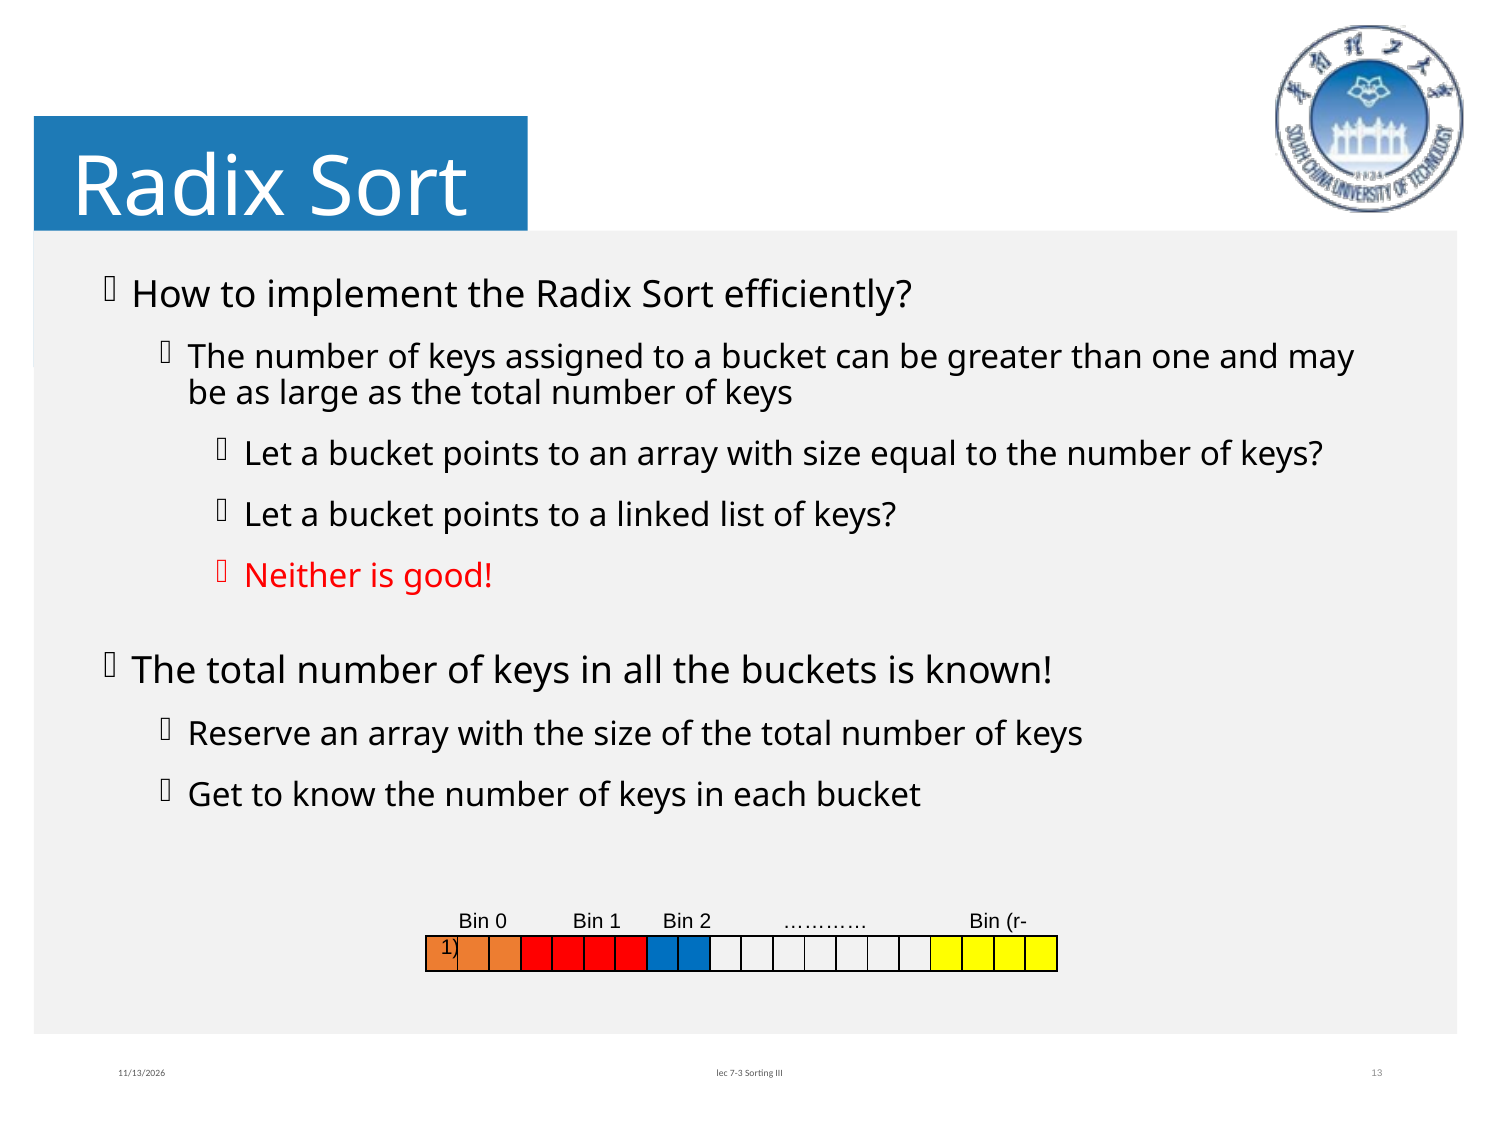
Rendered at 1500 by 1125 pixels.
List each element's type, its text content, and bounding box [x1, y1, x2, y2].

table_header [490, 966, 520, 970]
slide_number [103, 1042, 441, 1103]
table_header [900, 966, 930, 970]
table_header [679, 966, 709, 970]
text_box Radix Sort [60, 123, 1188, 242]
footer lec 7-3 Sorting III [496, 1042, 1004, 1103]
table_header [711, 966, 740, 970]
text_box Bin 0 Bin 1 Bin 2 ………… Bin (r-1) [426, 900, 1059, 966]
table_header [868, 966, 898, 970]
table_header [458, 966, 488, 970]
table_header [995, 966, 1024, 970]
table_header [522, 966, 551, 970]
text_box [33, 115, 529, 230]
table_header [742, 966, 772, 970]
table_header [616, 966, 646, 970]
table_header [648, 966, 677, 970]
list How to implement the Radix Sort efficiently? The number of keys assigned to a bucket can be greater than one and may be as large as the total number of keys Let a bucket points to an array with size equal to the number of keys? Let a bucket points to a linked list of keys? Neither is good! The total number of keys in all the buckets is known! Reserve an array with the size of the total number of keys Get to know the number of keys in each bucket [88, 267, 1419, 855]
table_header [931, 966, 961, 970]
table_header [963, 966, 993, 970]
table_header [774, 966, 804, 970]
table_header [553, 966, 583, 970]
table_header [585, 966, 614, 970]
text_box [33, 230, 1458, 1035]
slide_number 13 [1060, 1042, 1398, 1103]
table_header [805, 966, 835, 970]
table_header [427, 966, 457, 970]
table_header [1026, 966, 1056, 970]
table_header [837, 966, 867, 970]
picture [1269, 18, 1472, 221]
